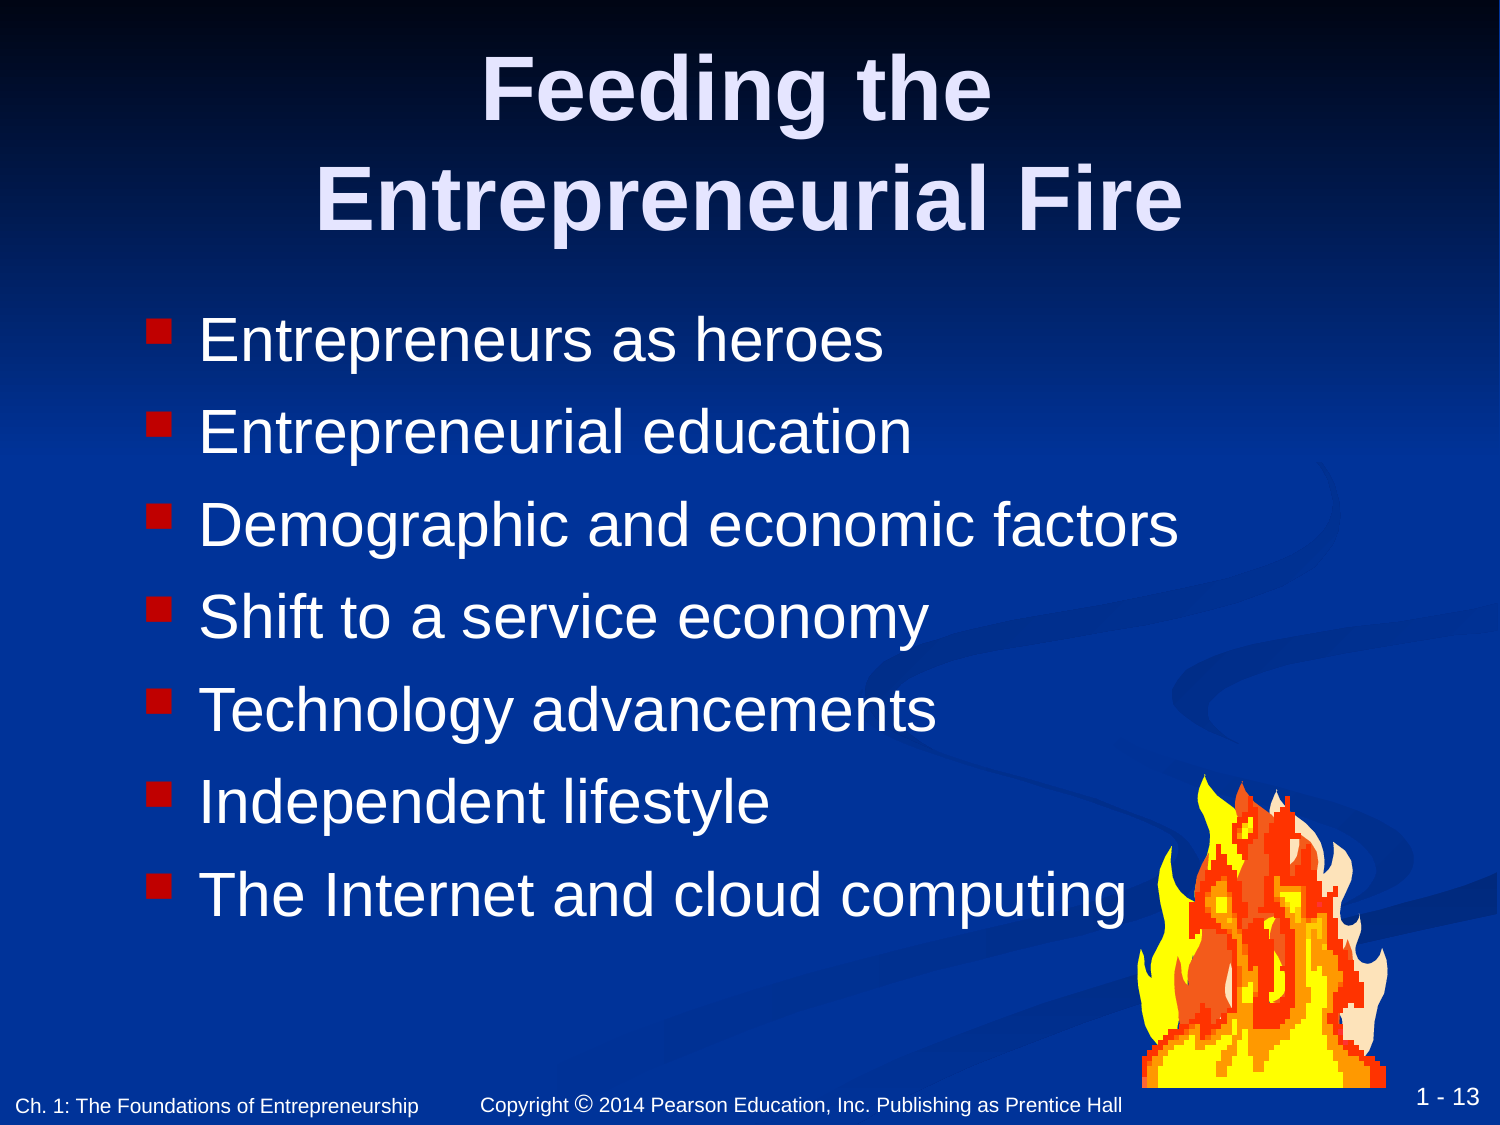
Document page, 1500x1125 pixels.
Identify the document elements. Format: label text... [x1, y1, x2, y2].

slide_number 1 - [1349, 1039, 1496, 1119]
title Feeding the Entrepreneurial Fire [0, 62, 1500, 216]
list Entrepreneurs as heroes Entrepreneurial education Demographic and economic factors Shift to a service economy Technology advancements Independent lifestyle The Internet and cloud computing [127, 299, 1326, 988]
picture [1137, 749, 1386, 1088]
footer Ch. 1: The Foundations of Entrepreneurship [0, 1046, 488, 1125]
